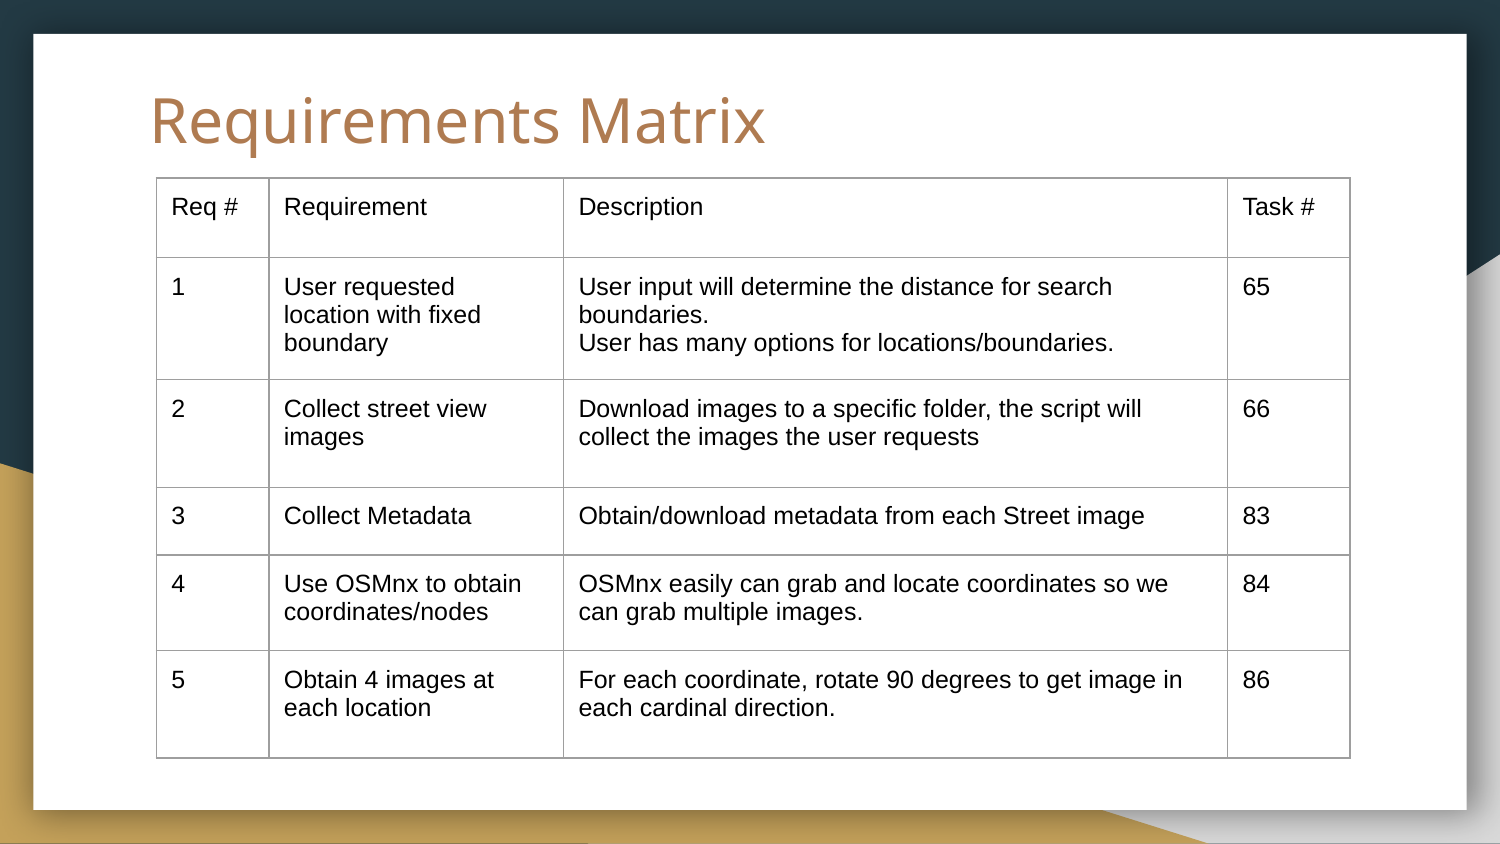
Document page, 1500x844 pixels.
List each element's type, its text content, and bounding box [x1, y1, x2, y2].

table_cell 5 [157, 651, 268, 757]
table_cell Obtain 4 images at each location [270, 651, 563, 757]
table_cell Collect Metadata [270, 488, 563, 554]
table_cell 65 [1228, 258, 1349, 379]
table_cell Download images to a specific folder, the script will collect the images the user requests [564, 380, 1227, 487]
list [134, 169, 1366, 729]
table_header Description [564, 179, 1227, 257]
table_cell 4 [157, 556, 268, 650]
table_cell 3 [157, 488, 268, 554]
table_cell User requested location with fixed boundary [270, 258, 563, 379]
table_cell Collect street view images [270, 380, 563, 487]
table_cell OSMnx easily can grab and locate coordinates so we can grab multiple images. [564, 556, 1227, 650]
title Requirements Matrix [134, 61, 1366, 169]
table_cell 83 [1228, 488, 1349, 554]
table_cell For each coordinate, rotate 90 degrees to get image in each cardinal direction. [564, 651, 1227, 757]
table_cell 86 [1228, 651, 1349, 757]
table_cell User input will determine the distance for search boundaries. User has many options for locations/boundaries. [564, 258, 1227, 379]
table_header Task # [1228, 179, 1349, 257]
table_cell 1 [157, 258, 268, 379]
table_cell Obtain/download metadata from each Street image [564, 488, 1227, 554]
table_header Req # [157, 179, 268, 257]
table_cell Use OSMnx to obtain coordinates/nodes [270, 556, 563, 650]
table_cell 2 [157, 380, 268, 487]
table_cell 84 [1228, 556, 1349, 650]
table_header Requirement [270, 179, 563, 257]
table_cell 66 [1228, 380, 1349, 487]
